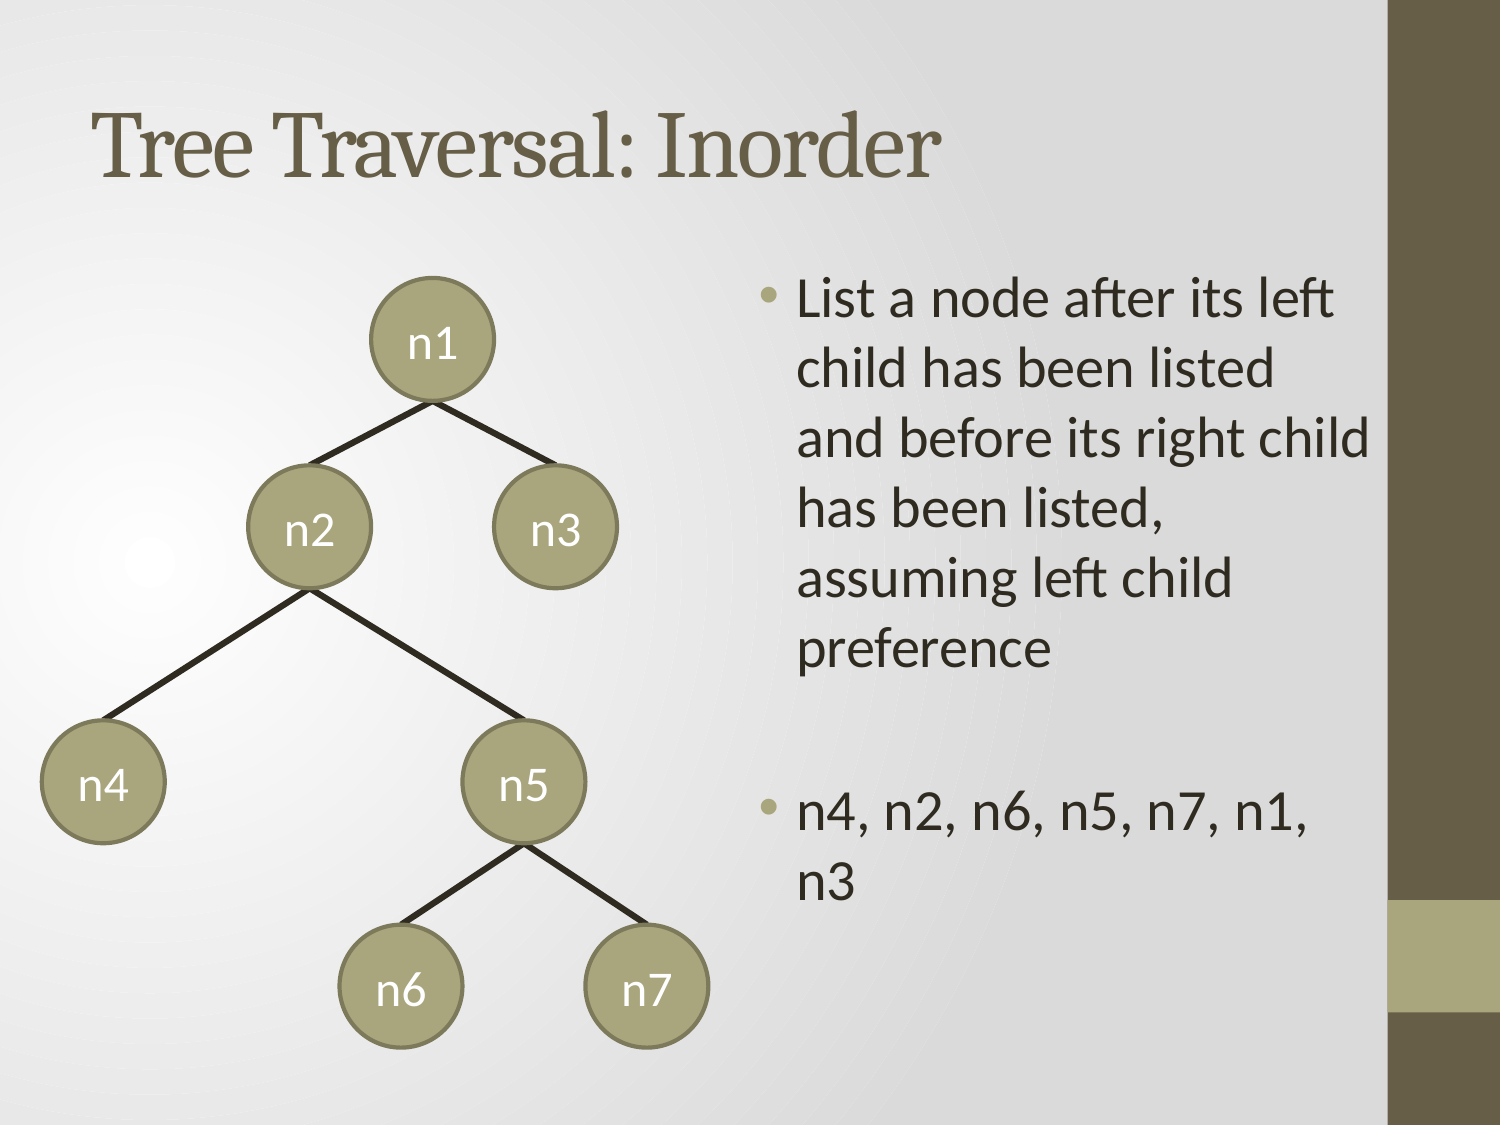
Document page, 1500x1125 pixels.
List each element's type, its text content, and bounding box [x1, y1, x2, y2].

text_box n1 [369, 275, 497, 393]
text_box n2 [246, 463, 374, 580]
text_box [432, 400, 557, 466]
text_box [309, 400, 430, 466]
text_box n4 [39, 718, 167, 846]
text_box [102, 587, 308, 721]
text_box n6 [337, 922, 465, 1050]
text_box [309, 587, 525, 721]
list List a node after its left child has been listed and before its right child has been listed, assuming left child preference n4, n2, n6, n5, n7, n1, n3 [725, 251, 1388, 1005]
text_box n7 [583, 923, 711, 1050]
text_box n5 [460, 719, 588, 835]
text_box n3 [491, 464, 620, 591]
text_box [400, 842, 522, 926]
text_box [523, 842, 648, 926]
title Tree Traversal: Inorder [75, 45, 1325, 233]
